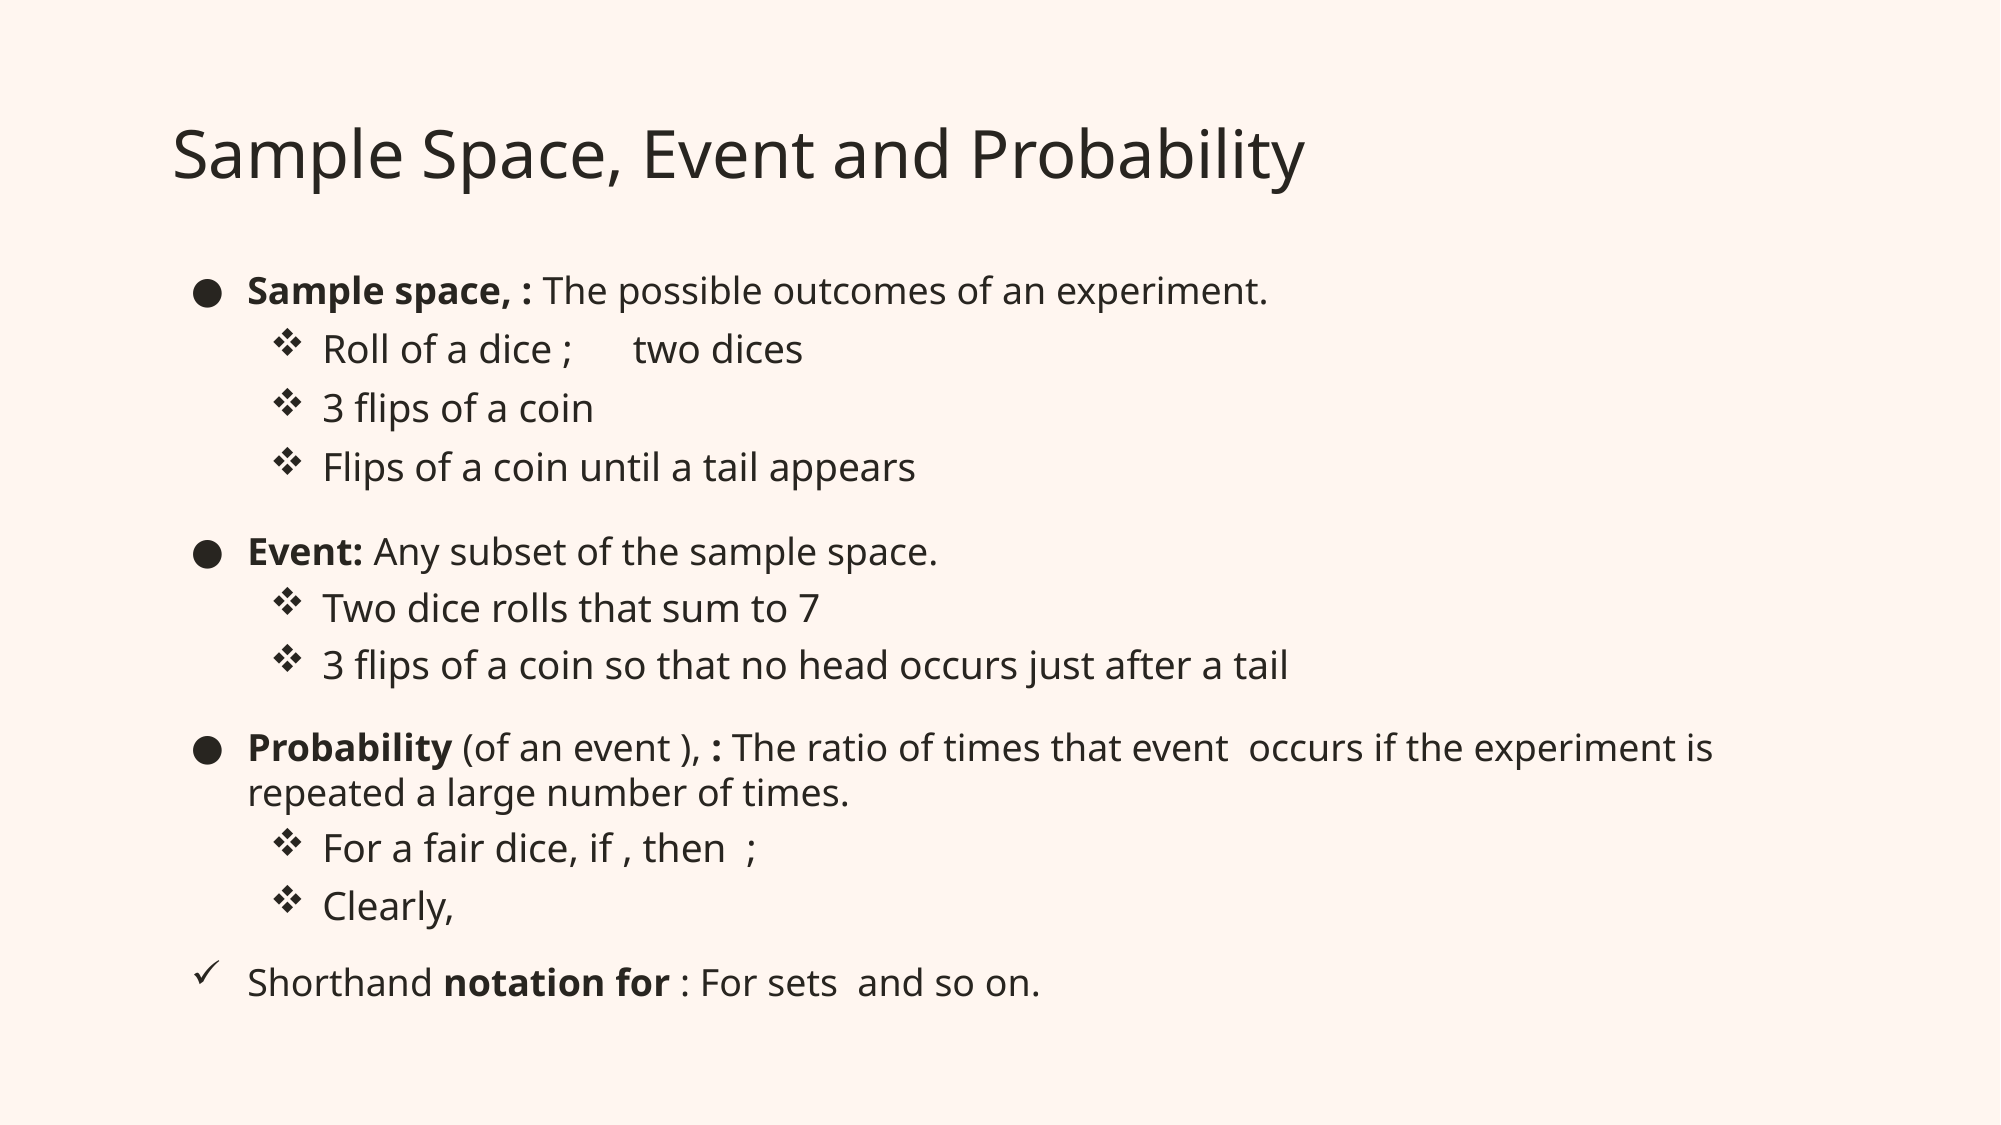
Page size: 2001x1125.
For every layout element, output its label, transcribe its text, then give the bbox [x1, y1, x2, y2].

title Sample Space, Event and Probability [157, 97, 1843, 223]
